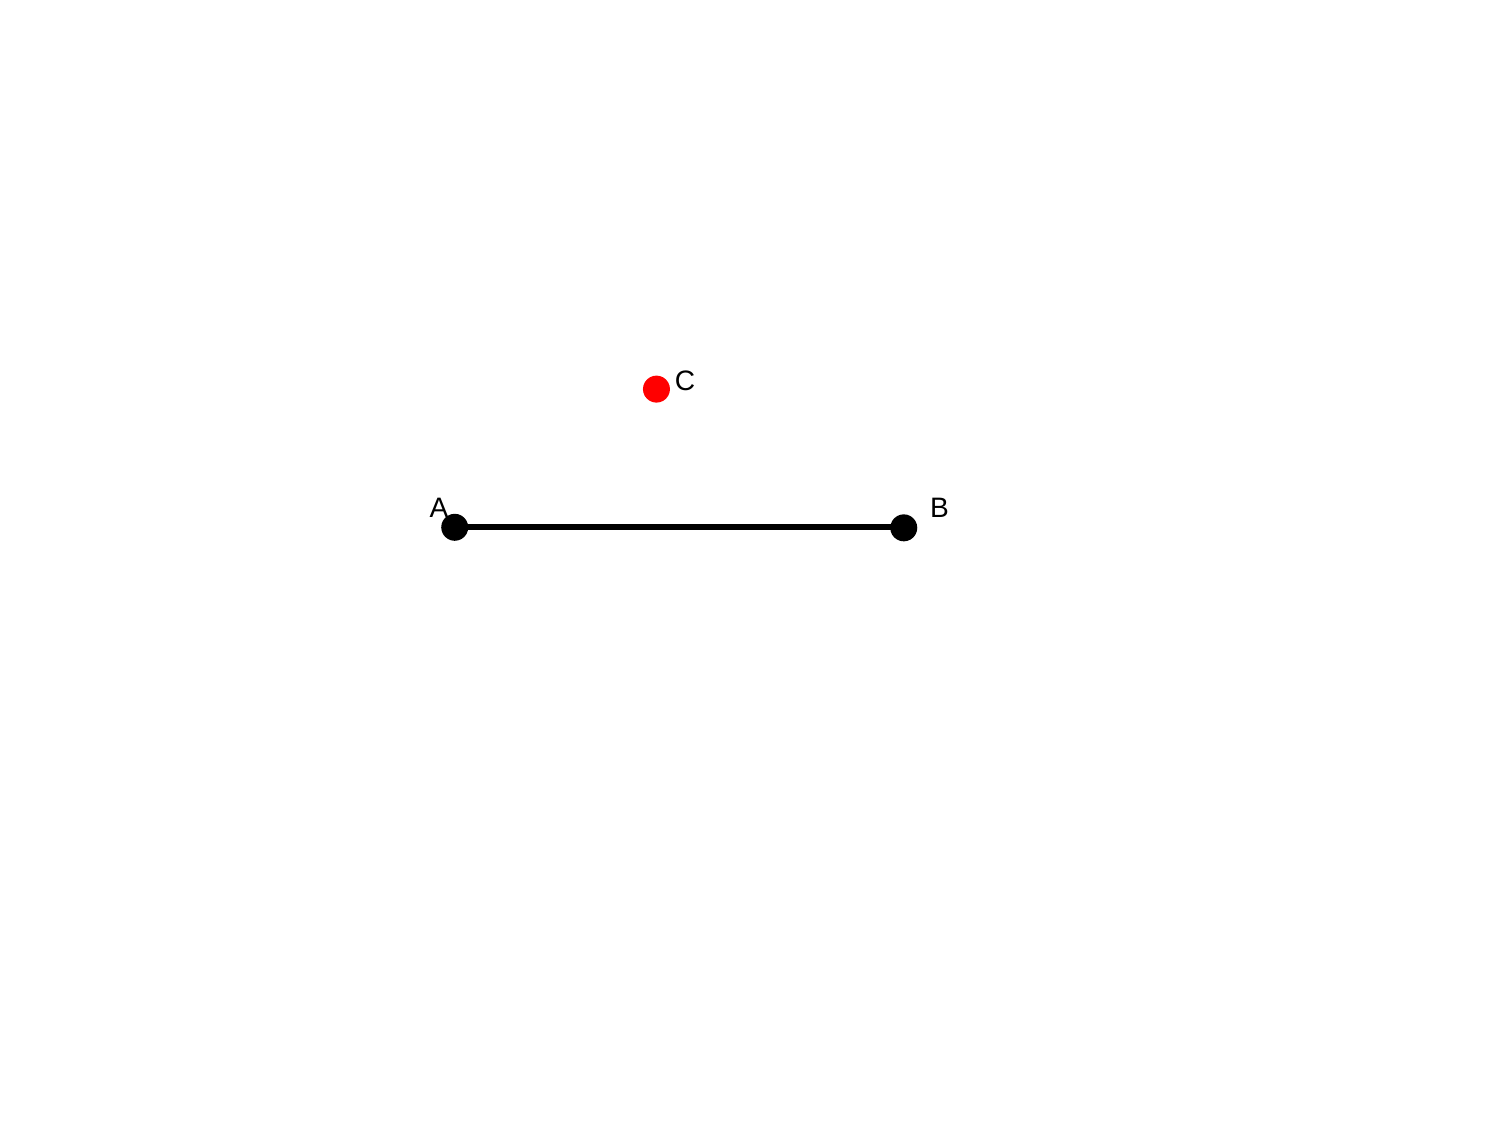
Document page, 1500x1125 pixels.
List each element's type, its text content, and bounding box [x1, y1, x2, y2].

text_box [642, 375, 670, 403]
text_box [441, 513, 469, 541]
text_box A [414, 481, 464, 531]
text_box B [915, 481, 965, 531]
text_box C [659, 355, 710, 404]
text_box [890, 514, 918, 542]
